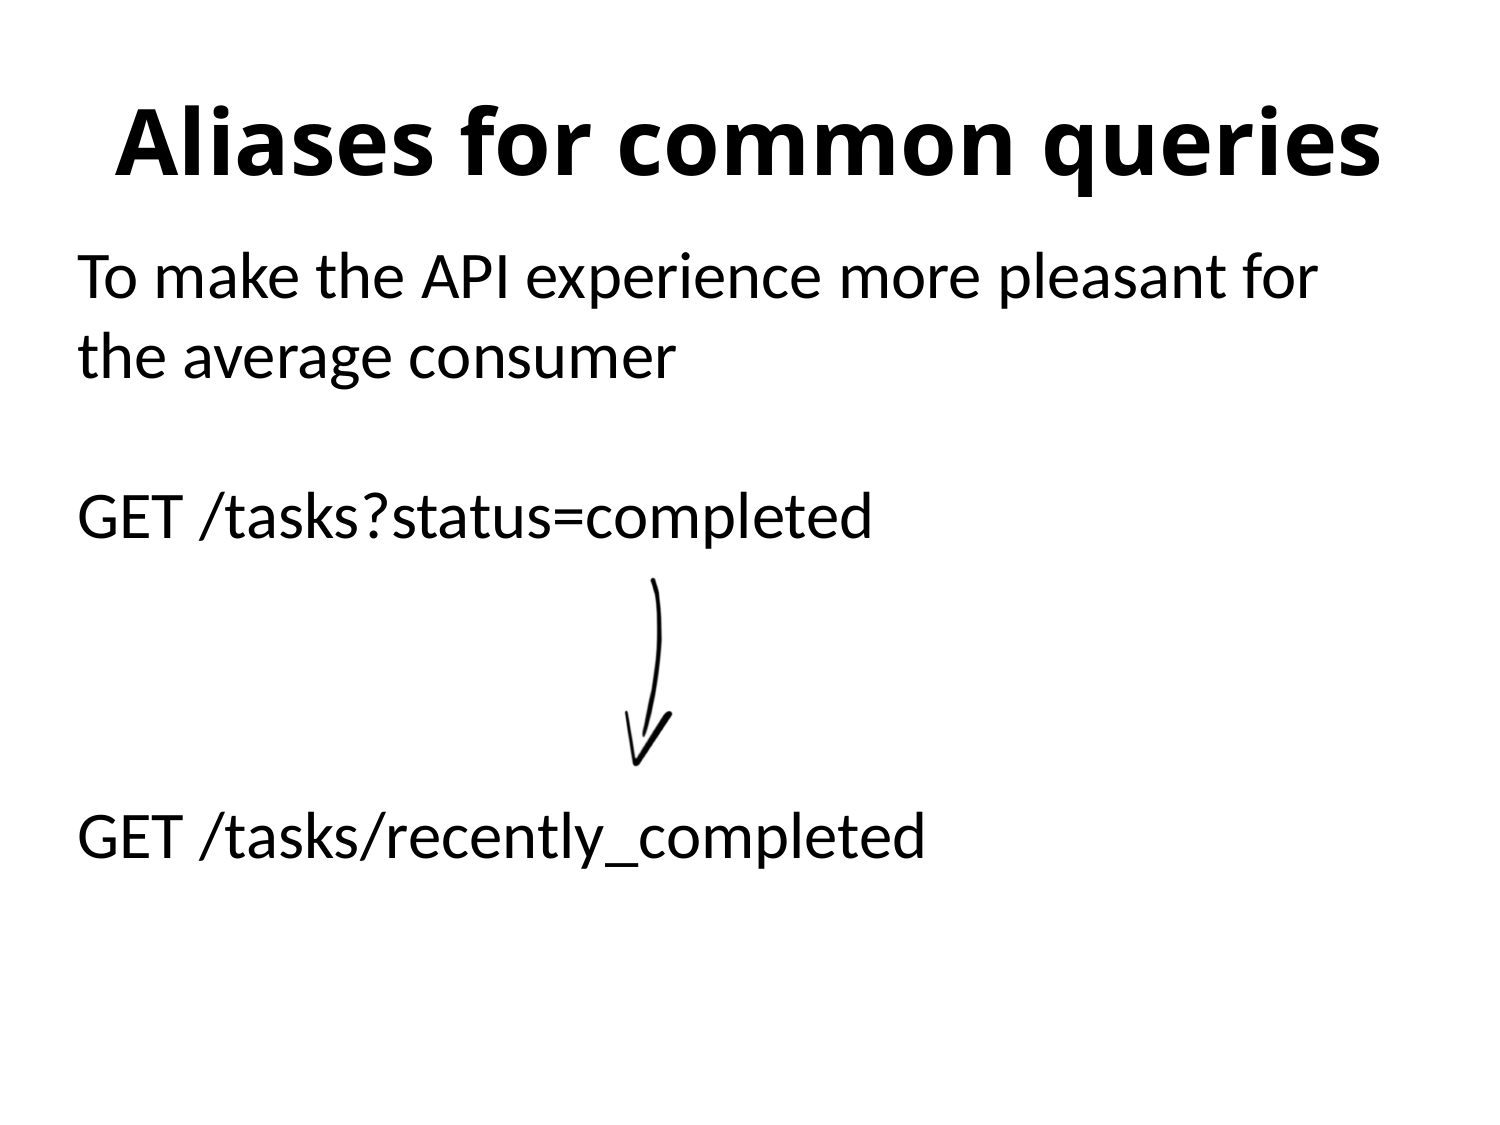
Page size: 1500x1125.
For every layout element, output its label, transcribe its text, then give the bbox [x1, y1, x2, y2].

text_box To make the API experience more pleasant for the average consumer GET /tasks?status=completed GET /tasks/recently_completed [62, 224, 1438, 960]
title Aliases for common queries [75, 45, 1425, 224]
picture [538, 562, 754, 782]
